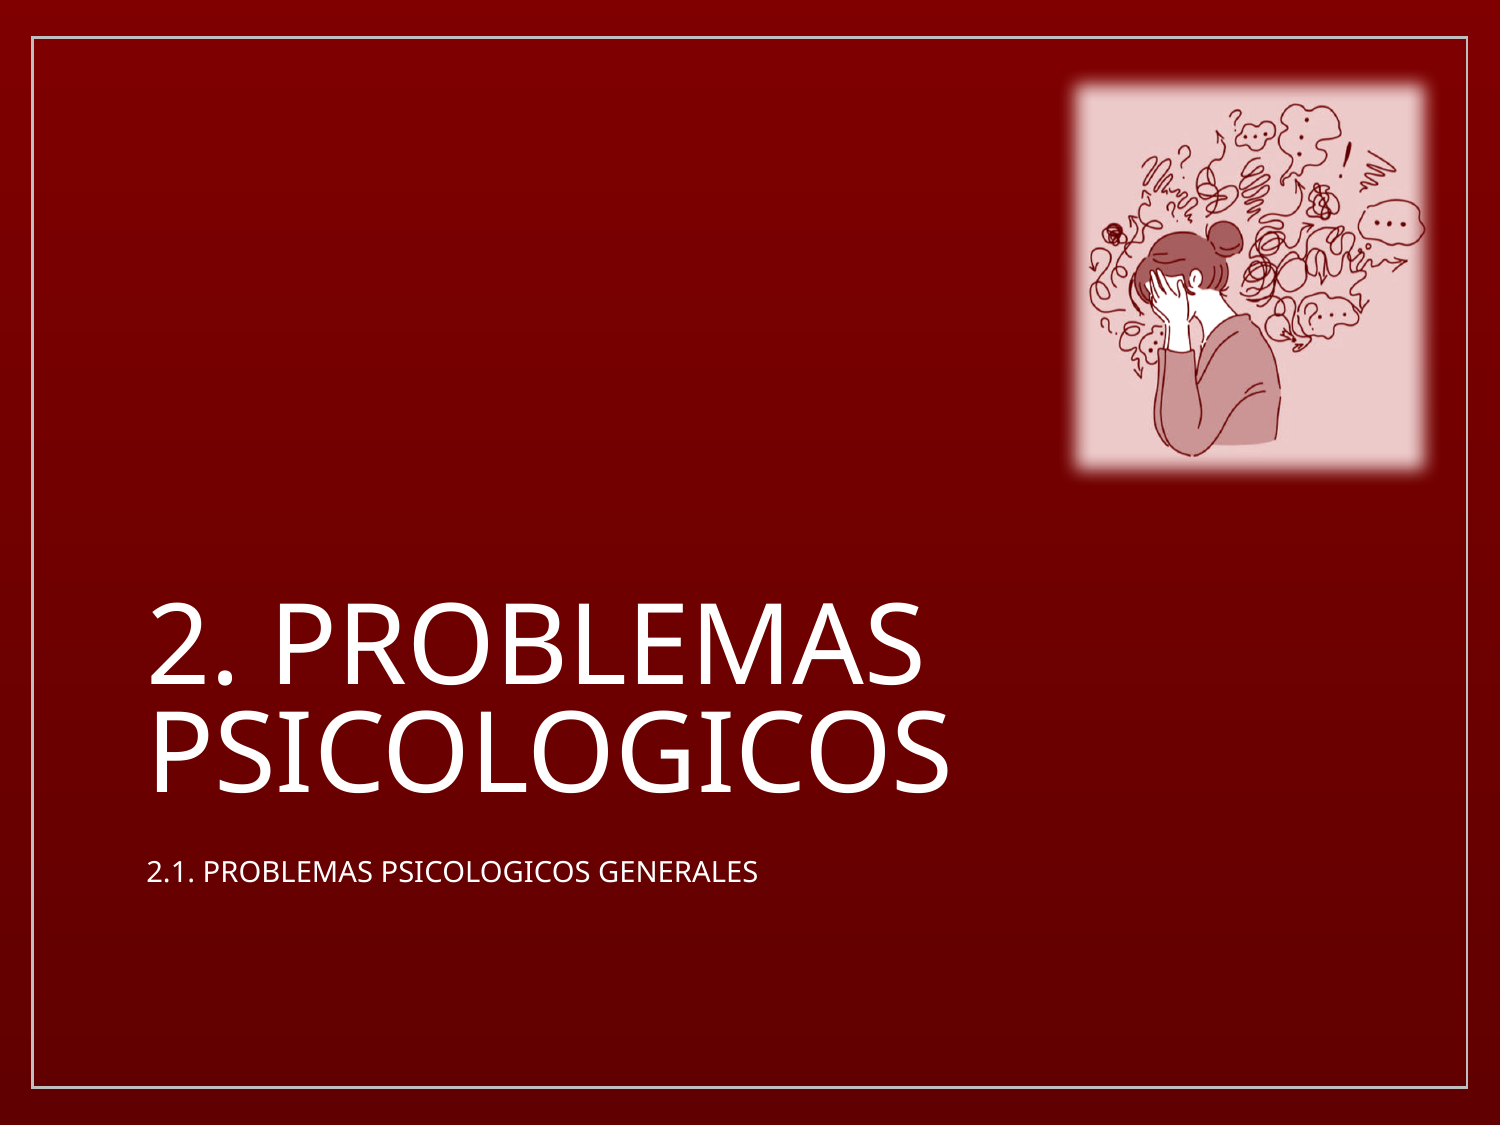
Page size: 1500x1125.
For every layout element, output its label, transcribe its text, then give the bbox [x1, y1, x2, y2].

title 2. PROBLEMAS PSICOLOGICOS [131, 299, 1088, 822]
list 2.1. PROBLEMAS PSICOLOGICOS GENERALES [131, 849, 1088, 963]
picture [1057, 66, 1442, 488]
